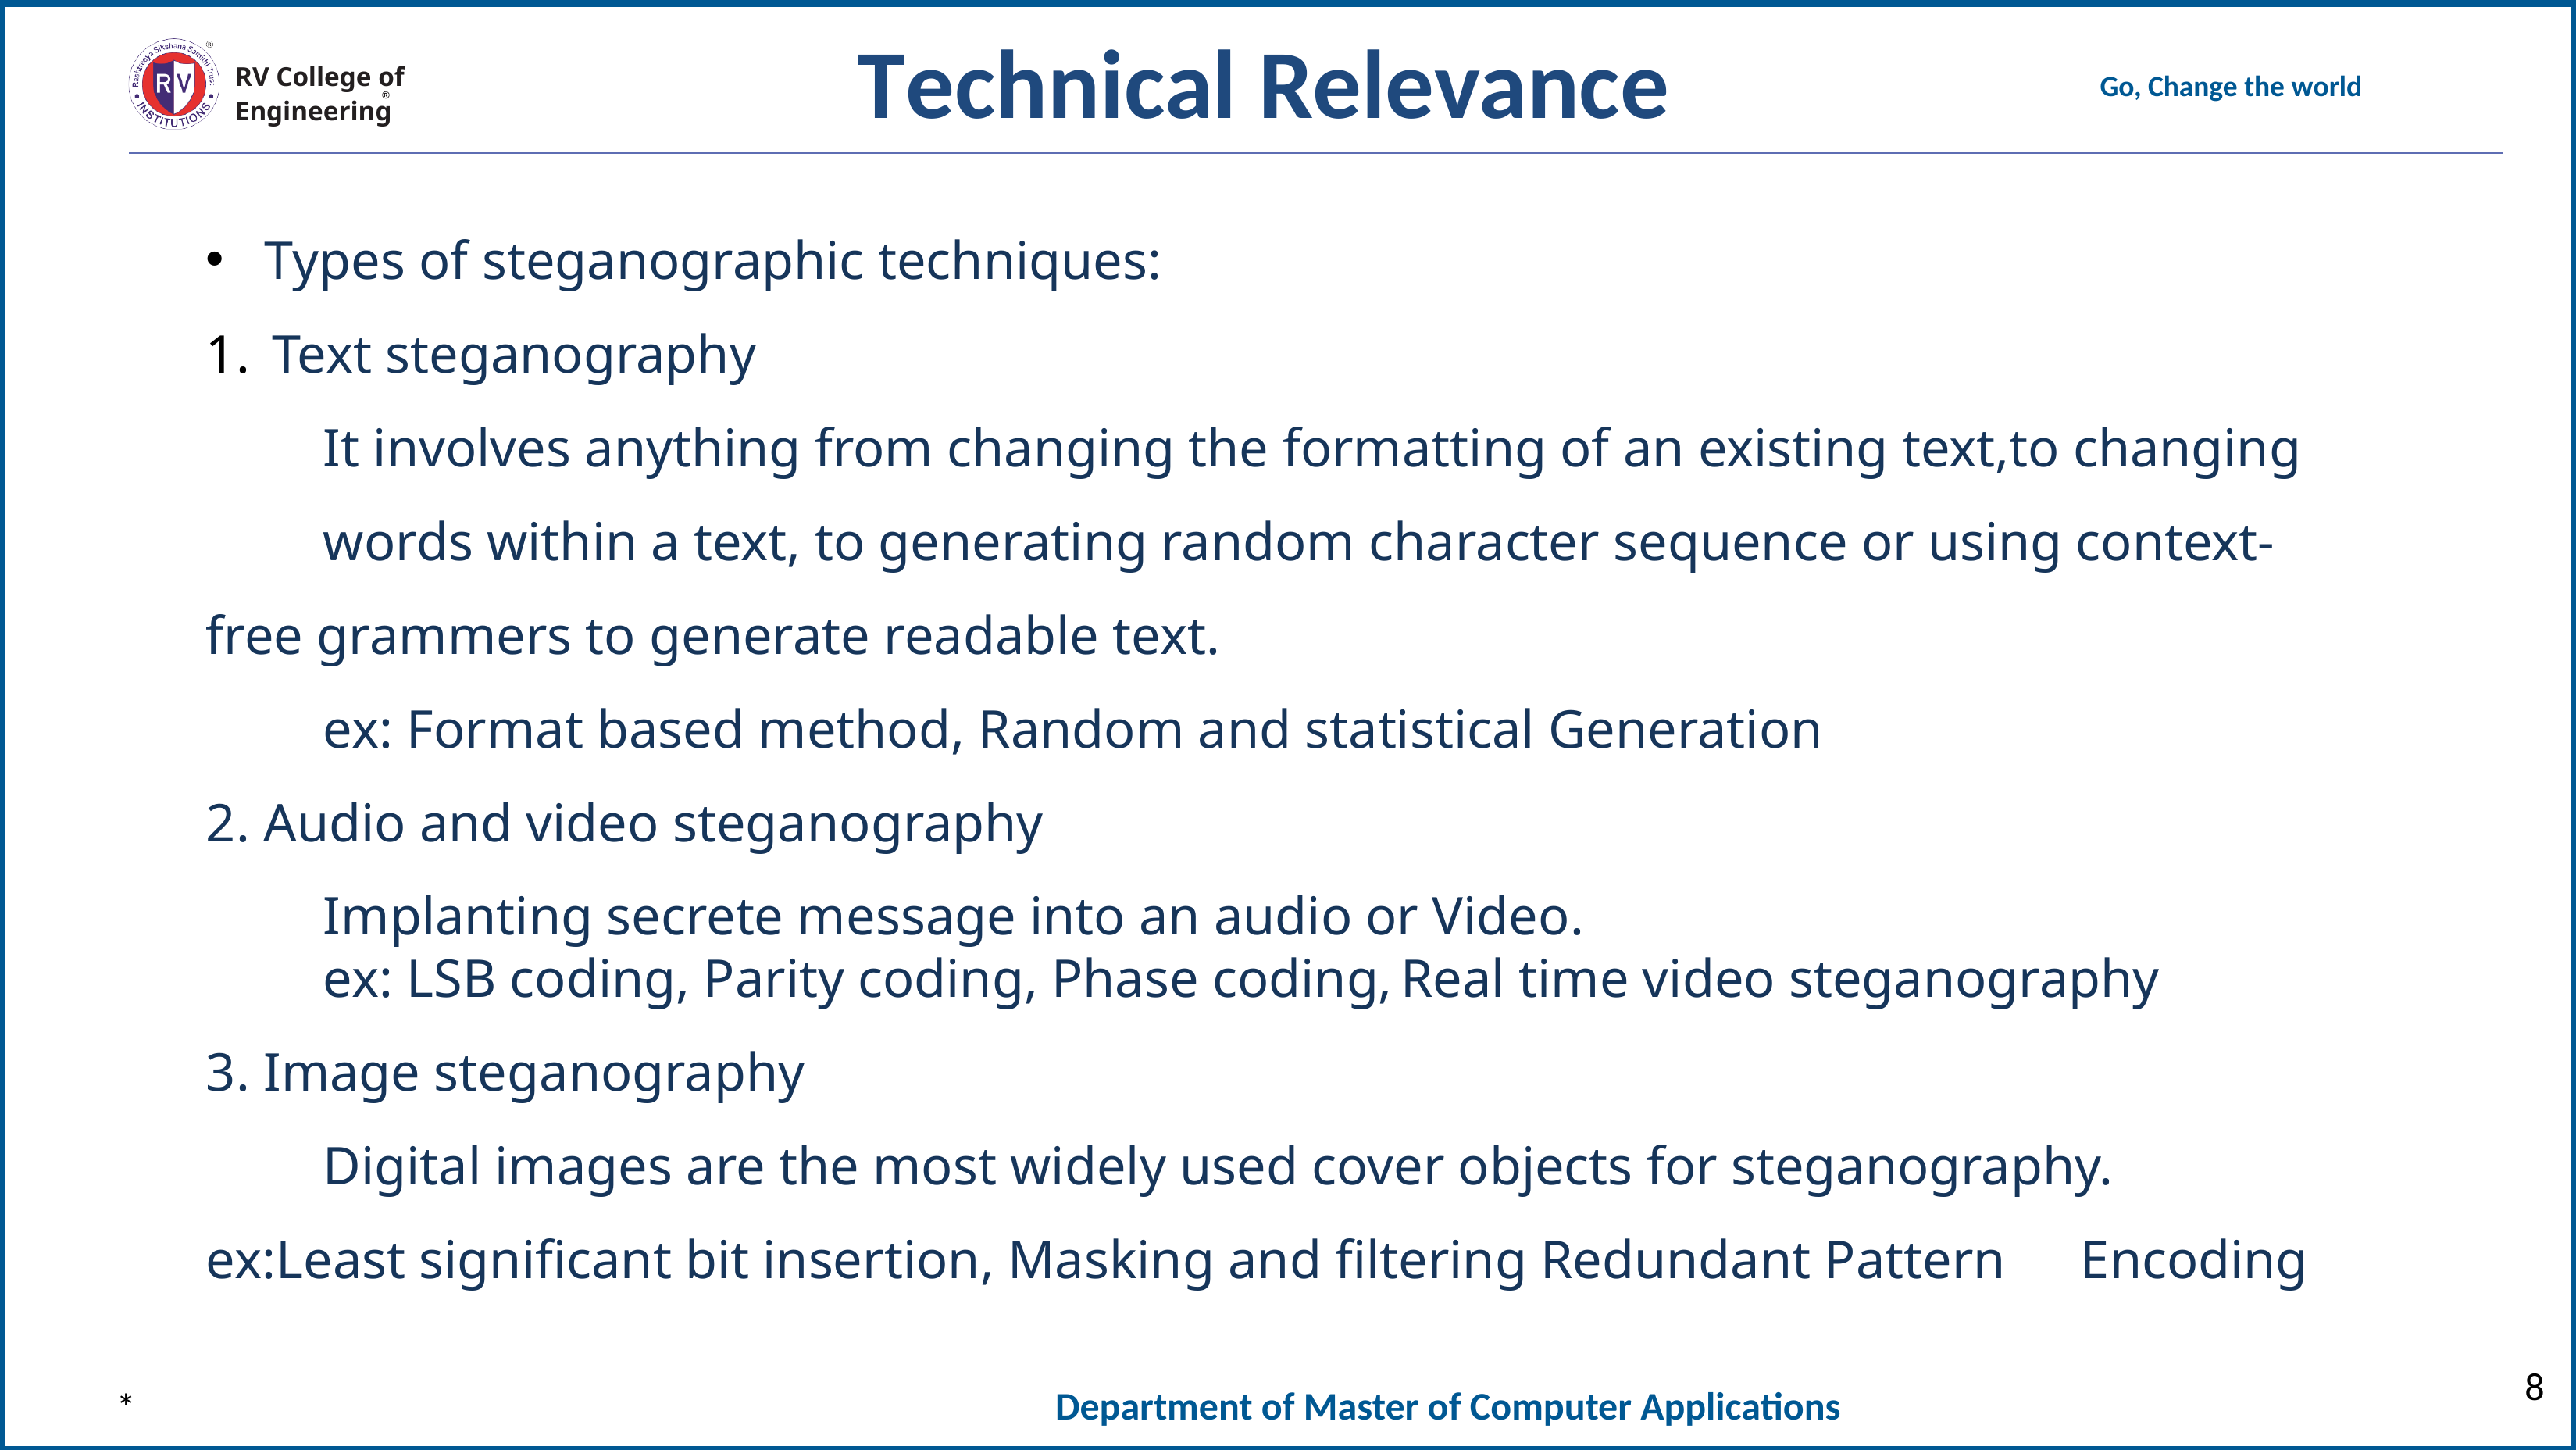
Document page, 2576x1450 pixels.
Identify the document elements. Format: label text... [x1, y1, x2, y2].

text_box [2196, 1361, 2545, 1409]
picture [128, 38, 219, 130]
text_box Types of steganographic techniques: Text steganography It involves anything from changing the formatting of an existing text,to changing words within a text, to generating random character sequence or using context- free grammers to generate readable text. ex: Format based method, Random and statistical Generation 2. Audio and video steganography Implanting secrete message into an audio or Video. ex: LSB coding, Parity coding, Phase coding, Real time video steganography 3. Image steganography Digital images are the most widely used cover objects for steganography. ex:Least significant bit insertion, Masking and filtering Redundant Pattern Encoding [194, 190, 2333, 648]
text_box * [116, 1382, 709, 1430]
text_box Technical Relevance [458, 20, 2069, 139]
